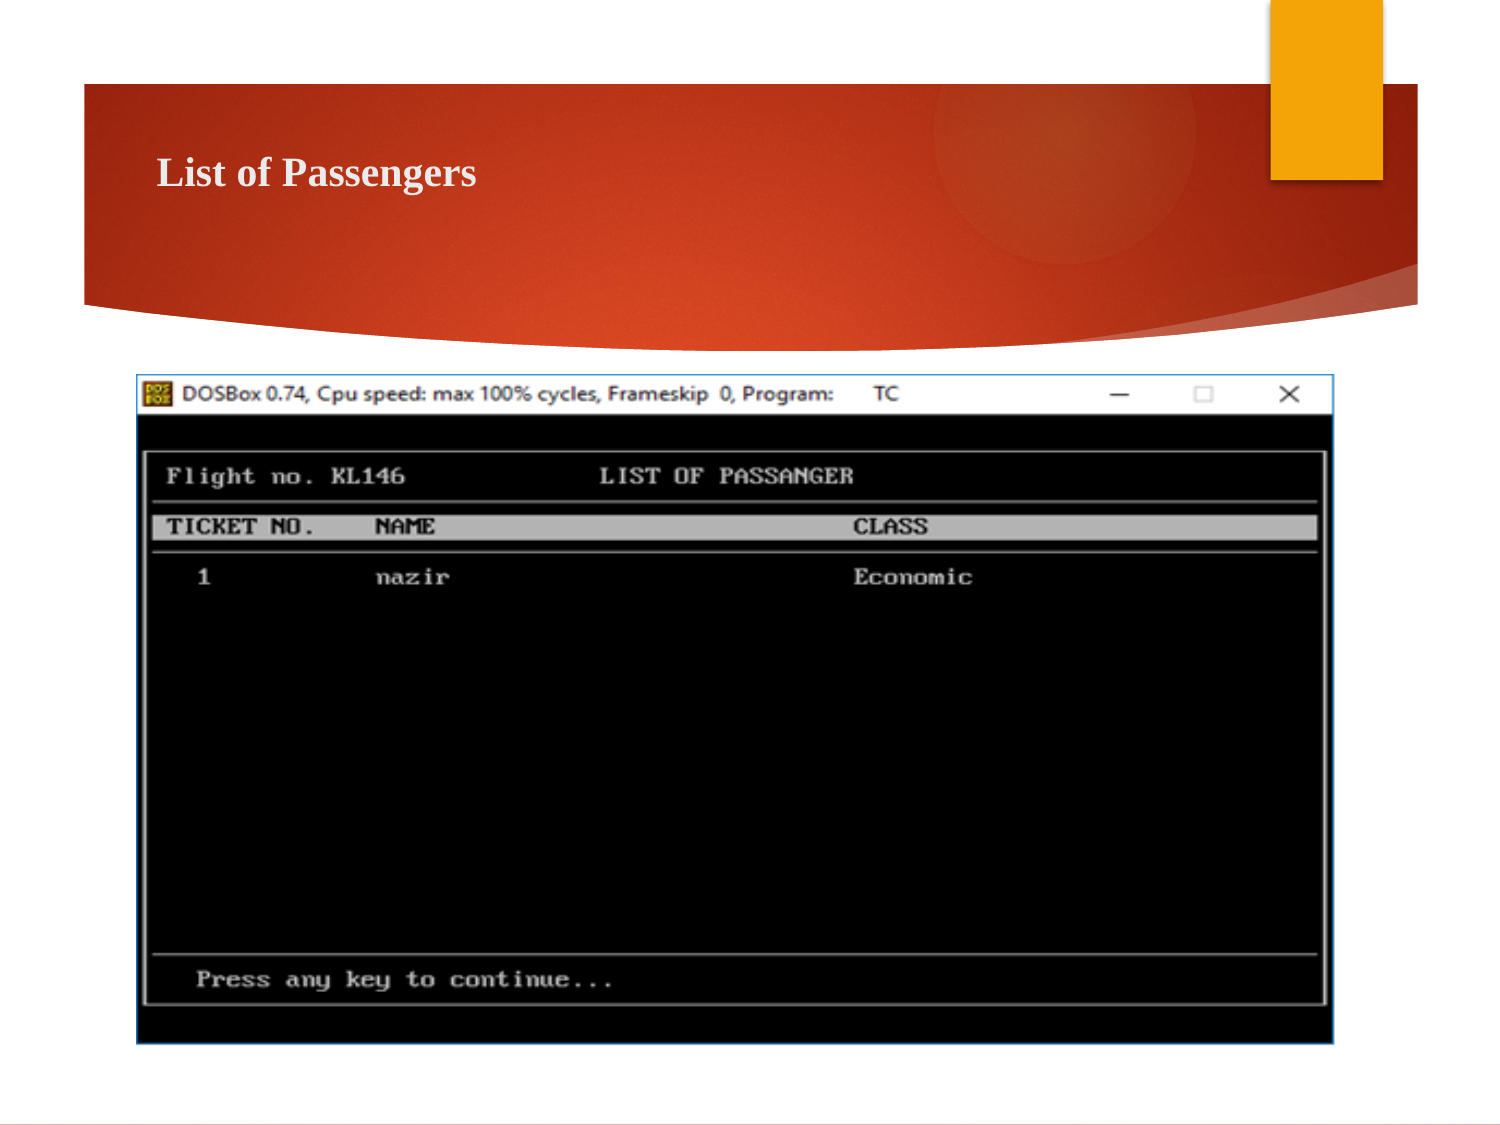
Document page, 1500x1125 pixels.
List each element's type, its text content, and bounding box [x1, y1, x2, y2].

title List of Passengers [141, 151, 1183, 269]
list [136, 374, 1337, 1048]
